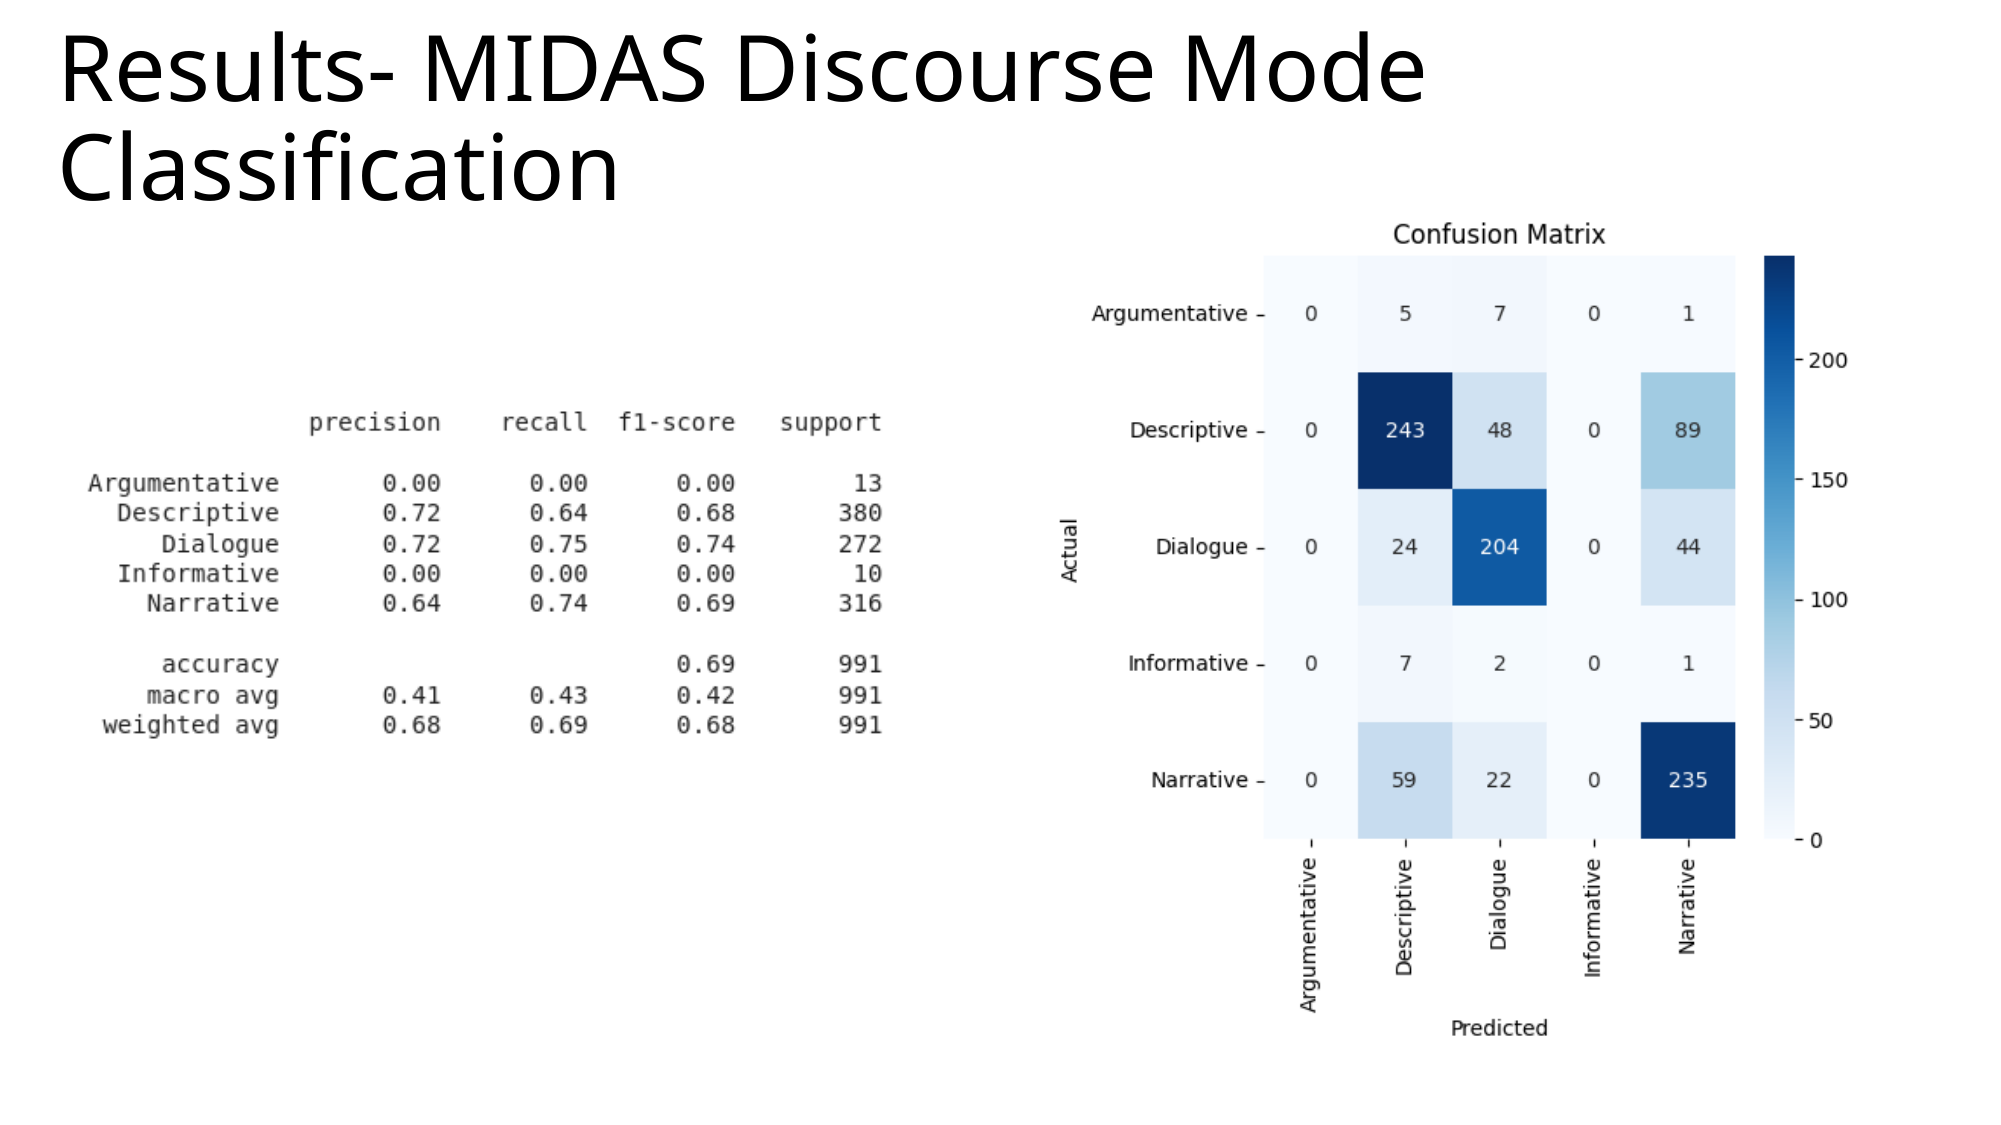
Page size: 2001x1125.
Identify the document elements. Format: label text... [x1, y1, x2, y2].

picture [1016, 203, 1877, 1048]
picture [50, 398, 952, 751]
title Results- MIDAS Discourse Mode Classification [42, 12, 1898, 230]
